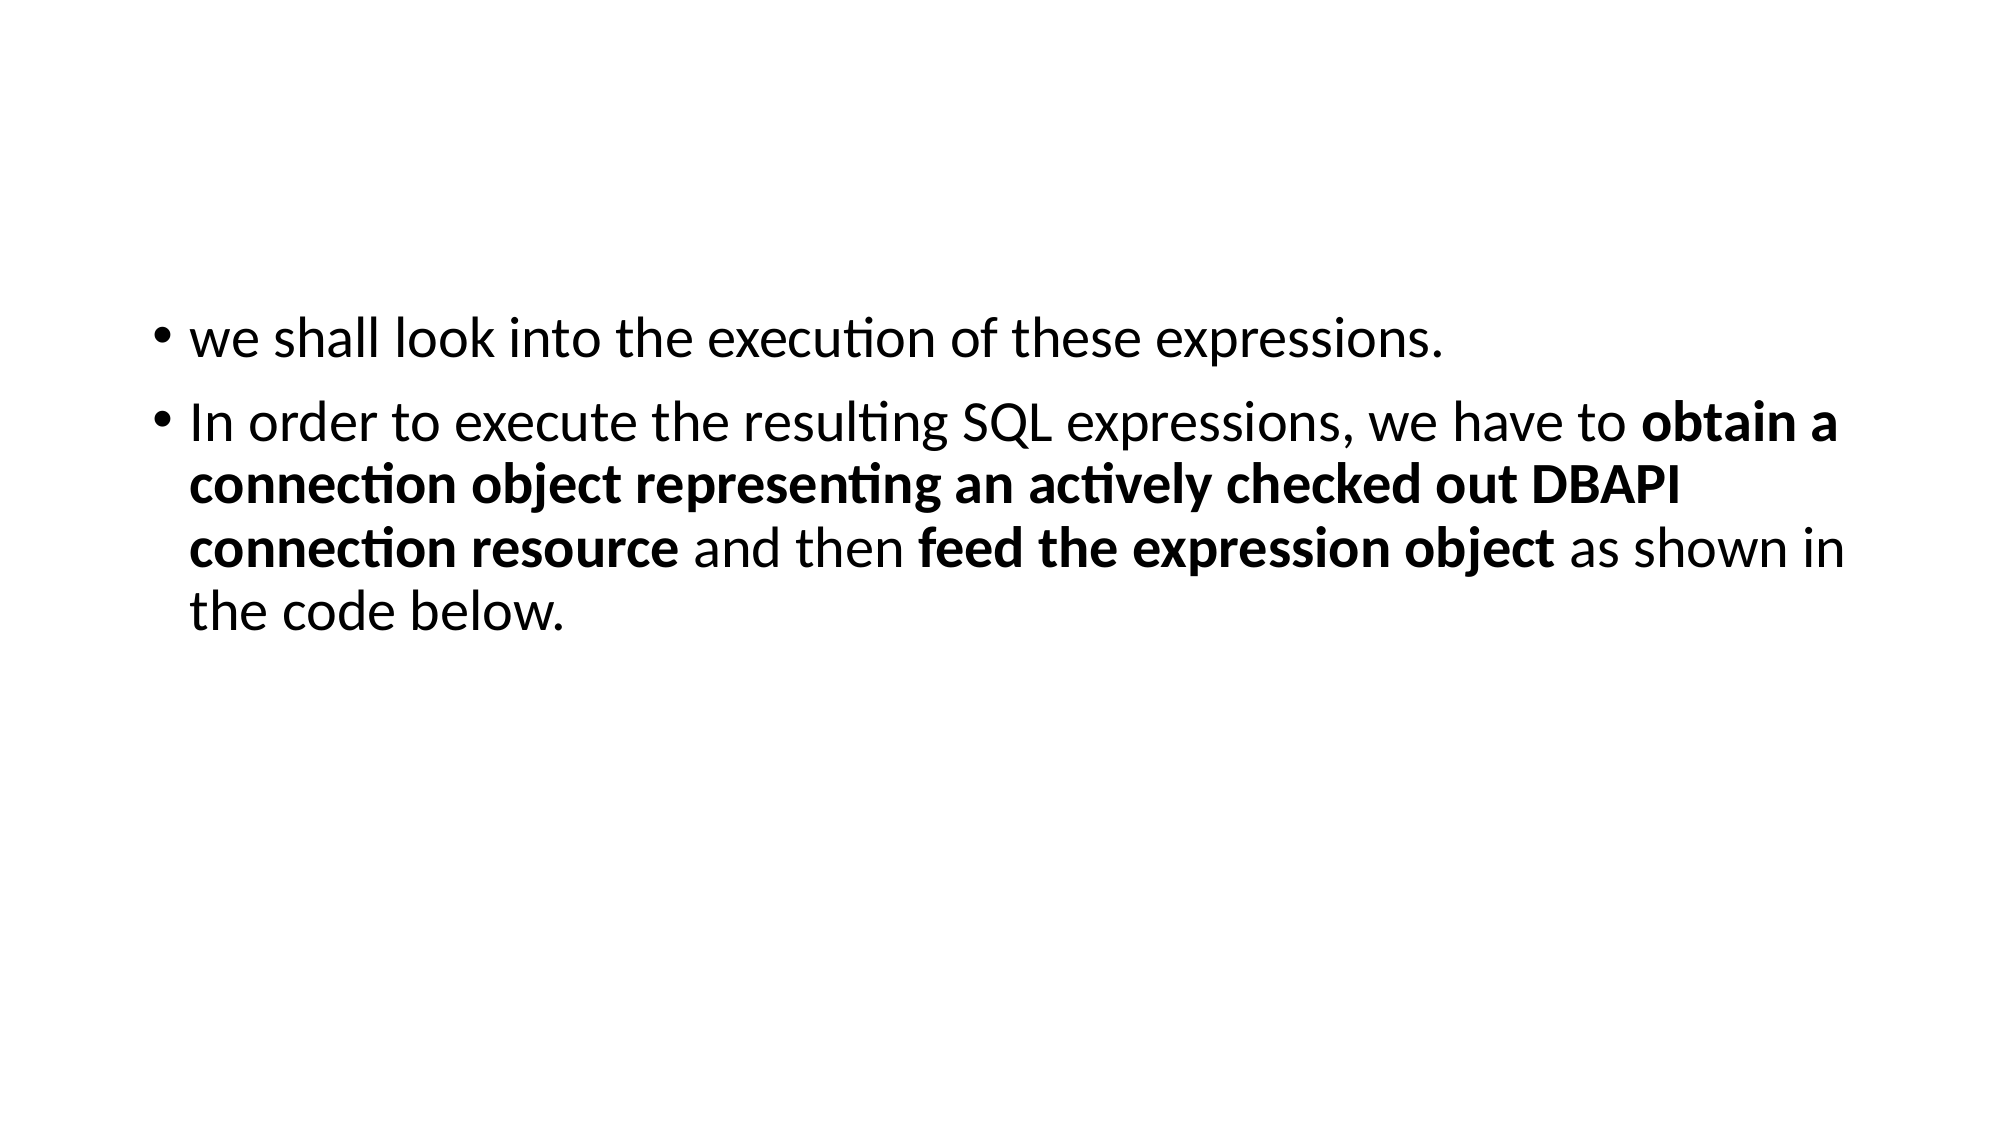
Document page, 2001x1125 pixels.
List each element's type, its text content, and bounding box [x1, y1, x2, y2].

list we shall look into the execution of these expressions. In order to execute the resulting SQL expressions, we have to obtain a connection object representing an actively checked out DBAPI connection resource and then feed the expression object as shown in the code below. [137, 299, 1863, 1014]
